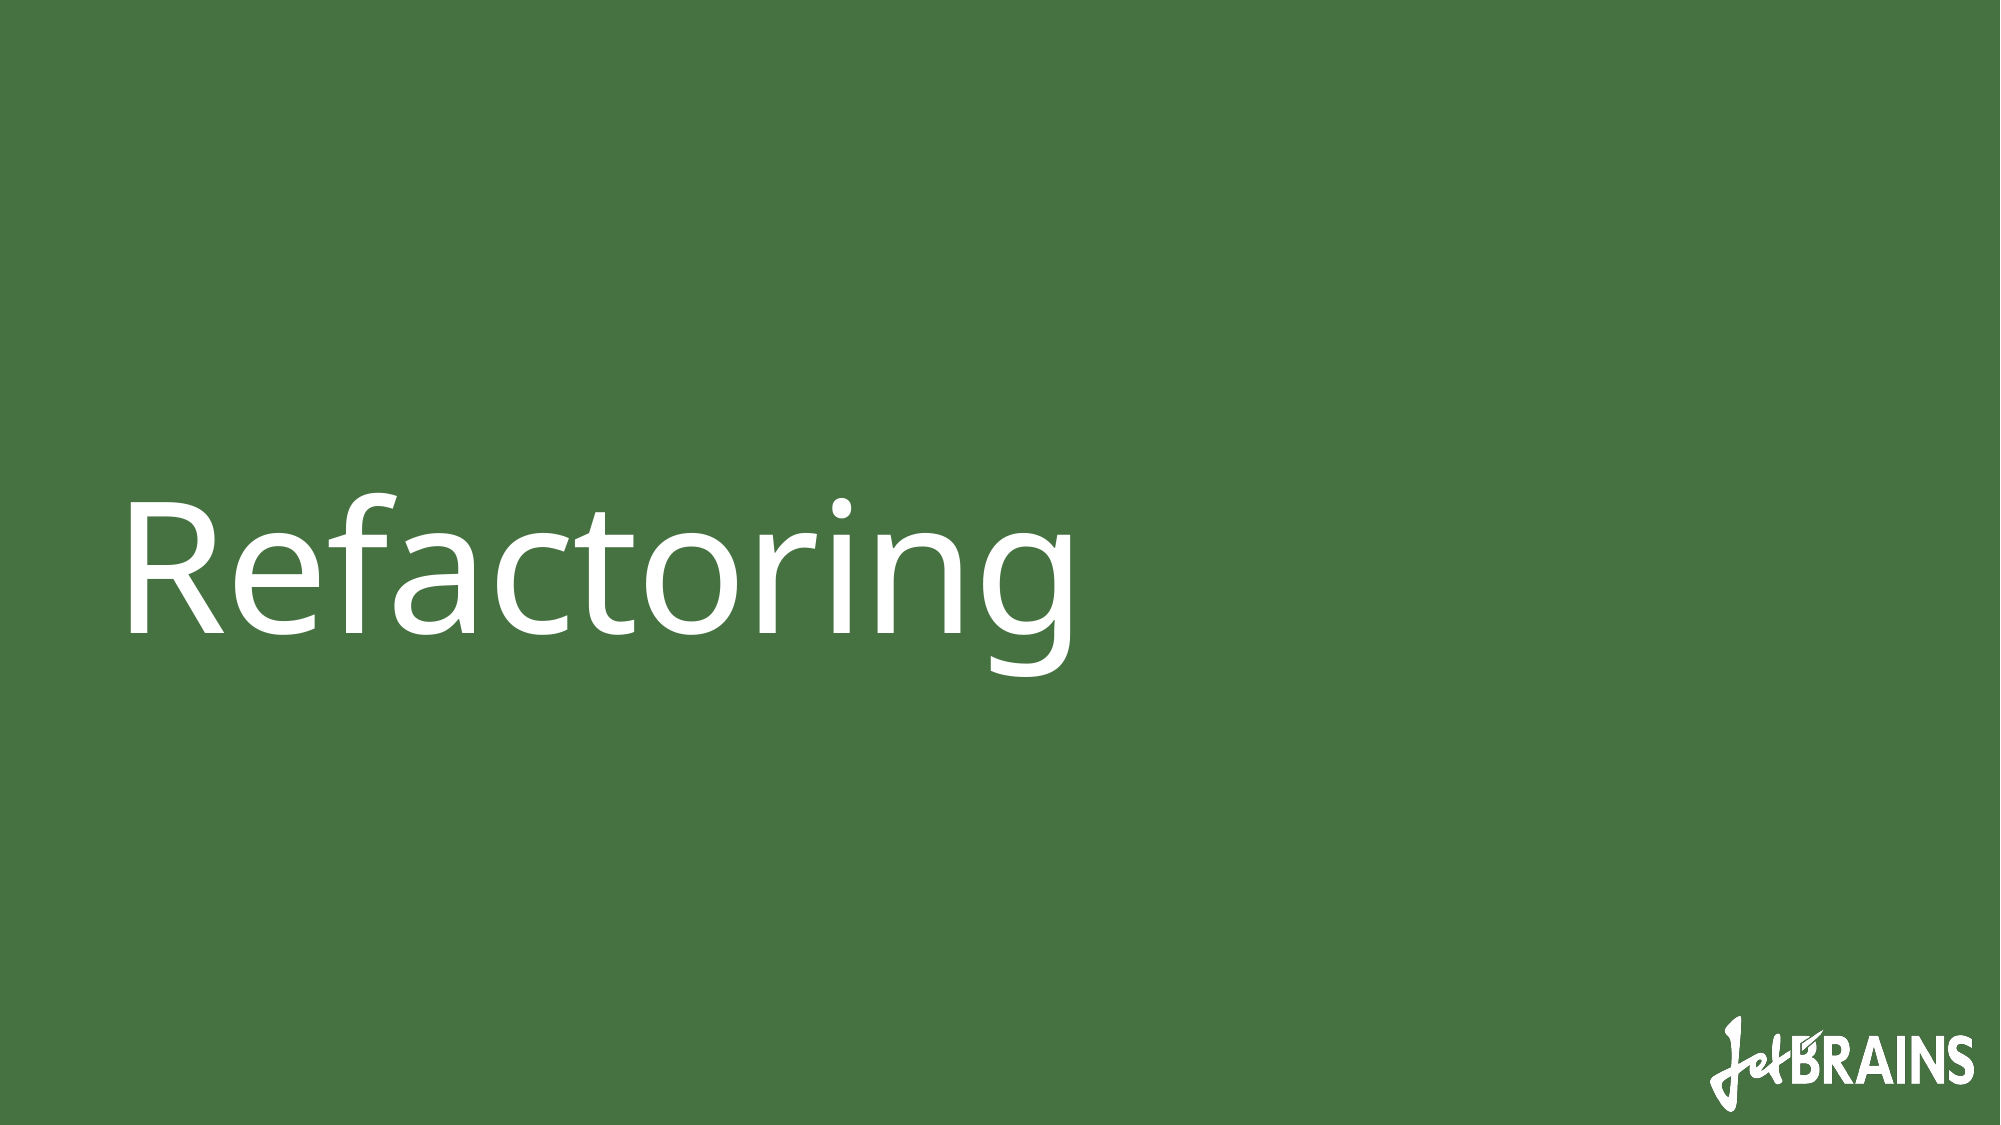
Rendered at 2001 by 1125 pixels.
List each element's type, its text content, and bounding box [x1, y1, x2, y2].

picture [1710, 1016, 1975, 1112]
title Refactoring [98, 126, 1868, 677]
